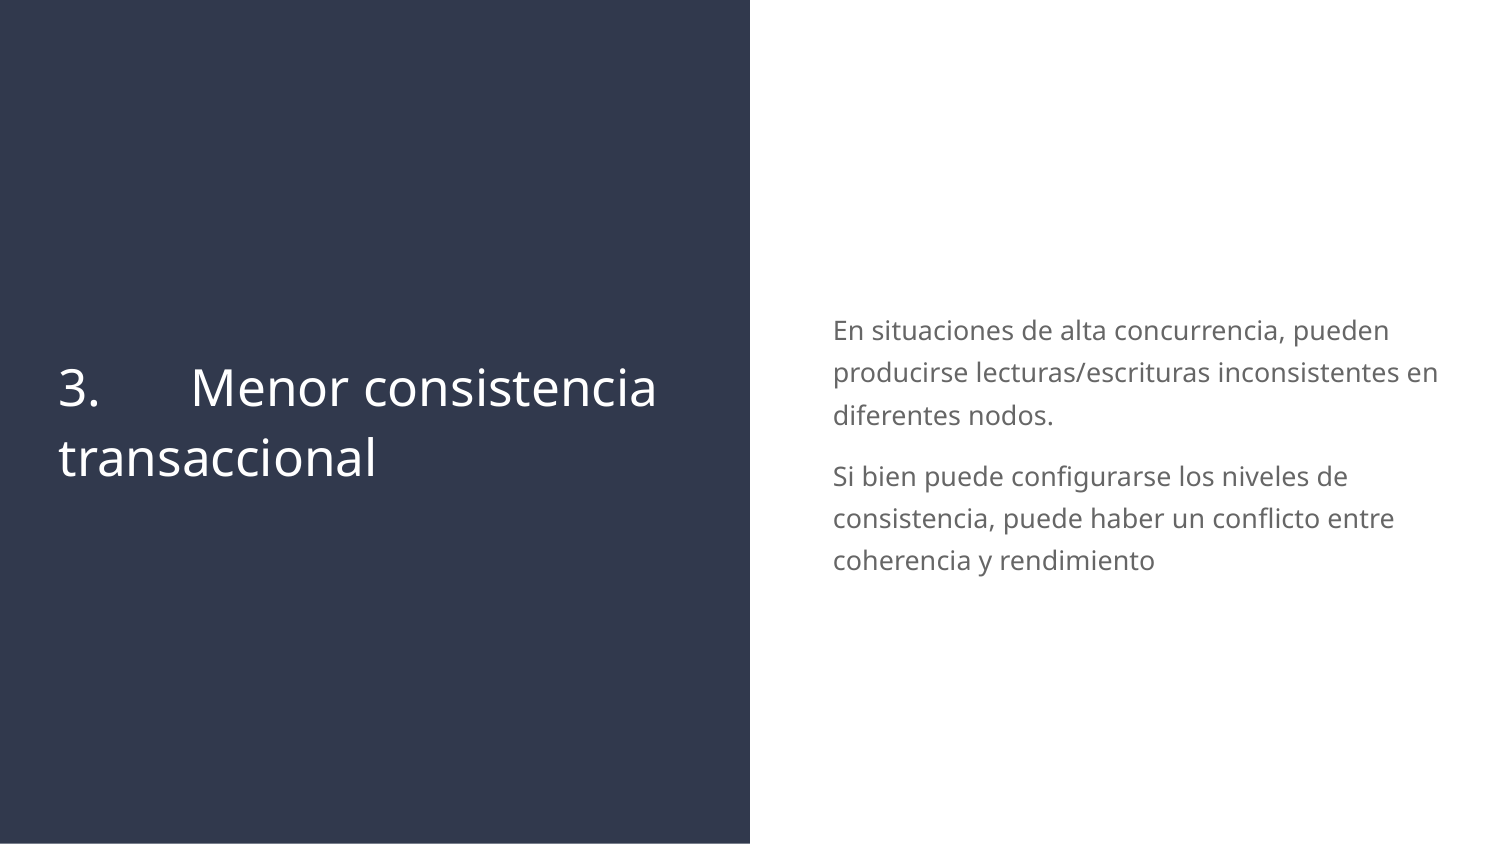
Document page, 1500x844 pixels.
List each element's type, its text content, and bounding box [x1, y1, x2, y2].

list En situaciones de alta concurrencia, pueden producirse lecturas/escrituras inconsistentes en diferentes nodos. Si bien puede configurarse los niveles de consistencia, puede haber un conflicto entre coherencia y rendimiento [817, 291, 1467, 599]
title 3. Menor consistencia transaccional [43, 313, 751, 530]
